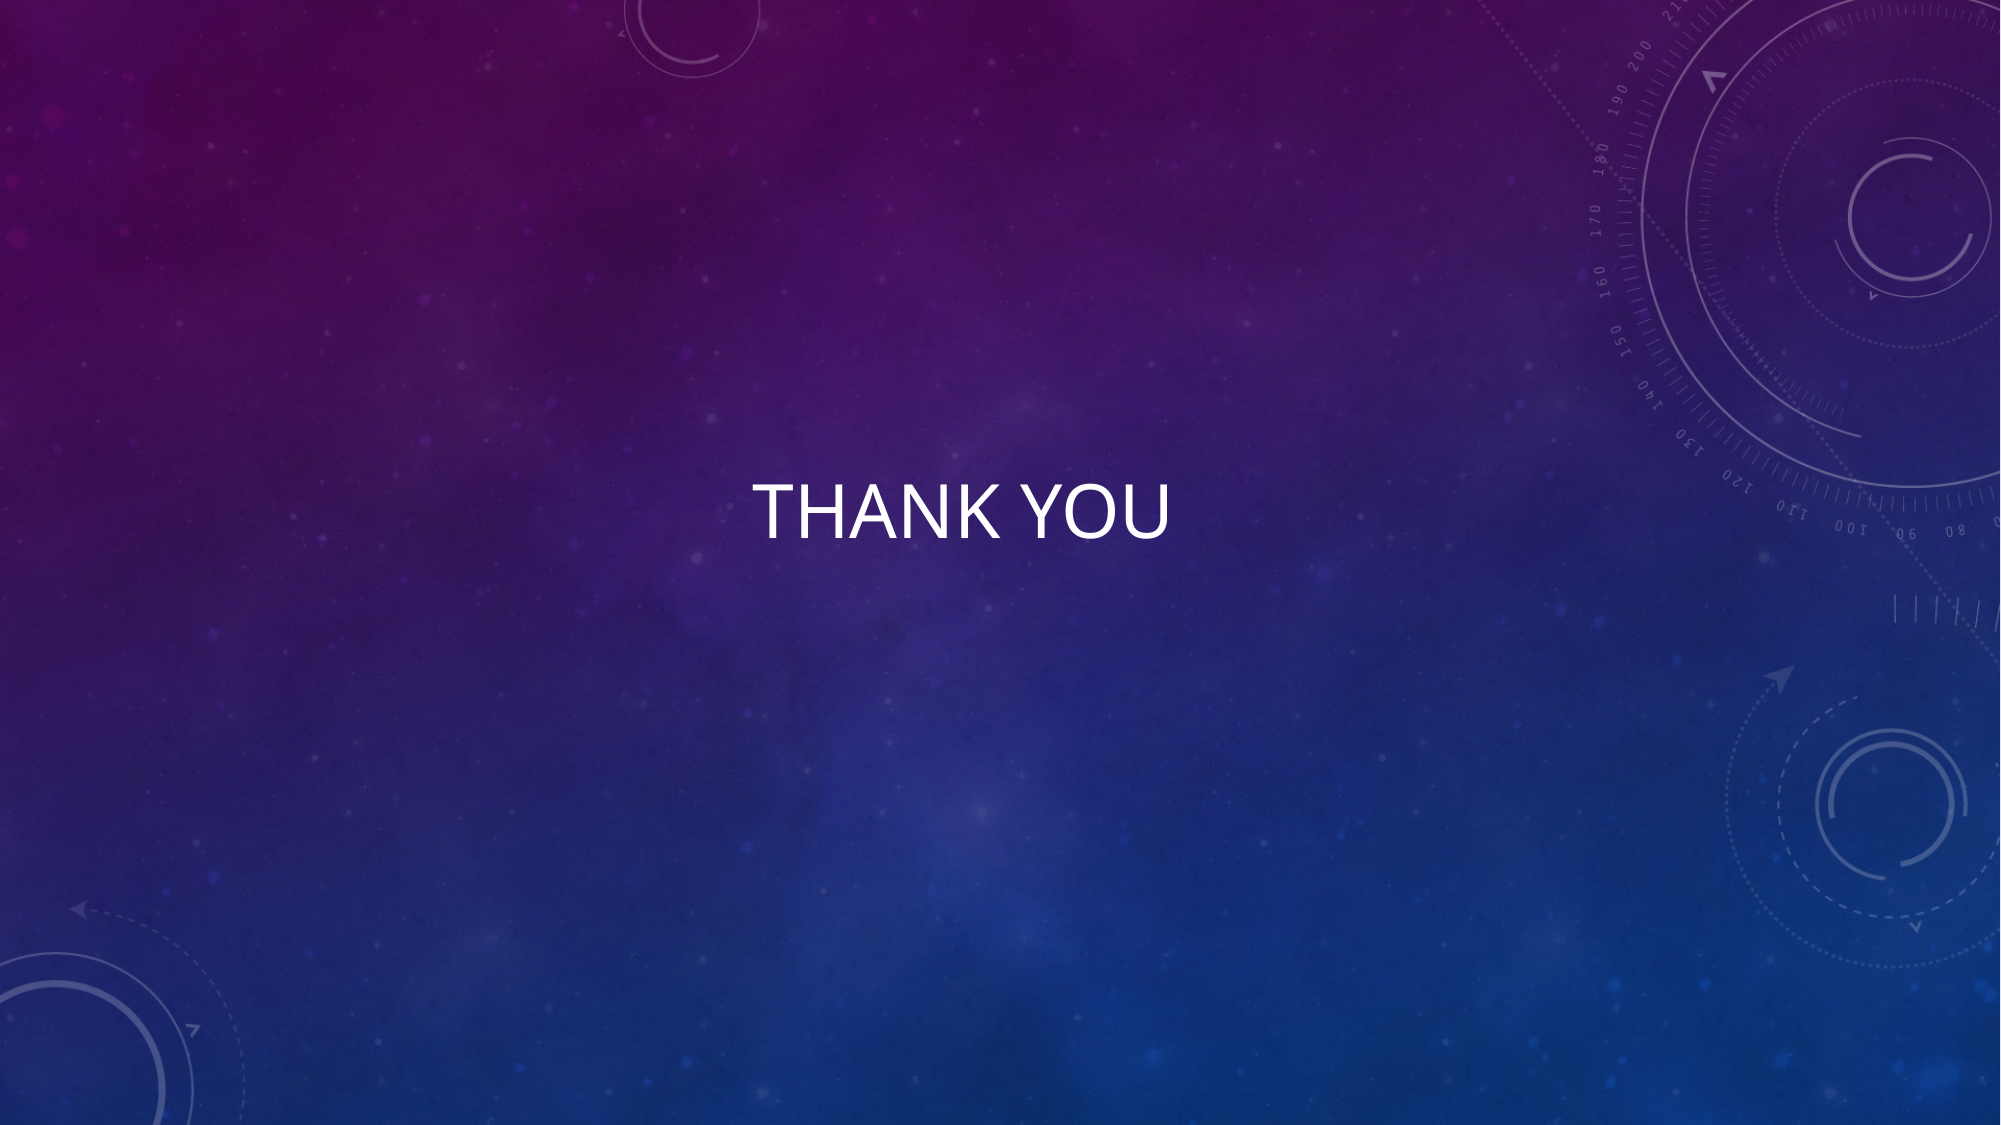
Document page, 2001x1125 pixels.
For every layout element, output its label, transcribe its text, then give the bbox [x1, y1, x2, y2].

text_box THANK YOU [737, 456, 1400, 562]
picture [0, 0, 2001, 1125]
